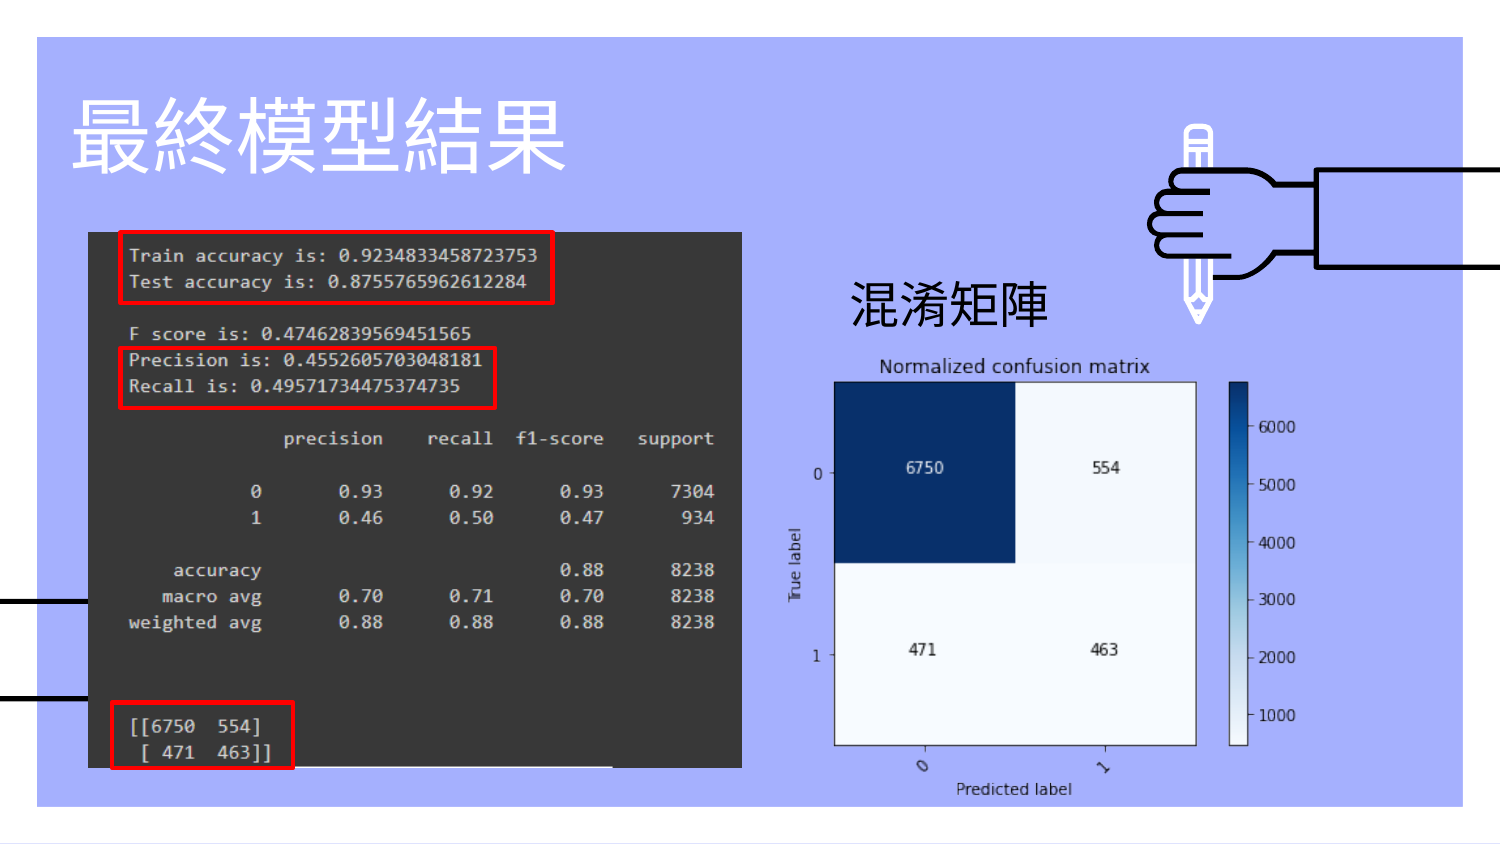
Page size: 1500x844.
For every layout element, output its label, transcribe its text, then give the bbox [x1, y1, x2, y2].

picture [88, 231, 742, 768]
title 最終模型結果 [0, 8, 639, 200]
picture [779, 347, 1307, 808]
subtitle 混淆矩陣 [747, 258, 1269, 388]
